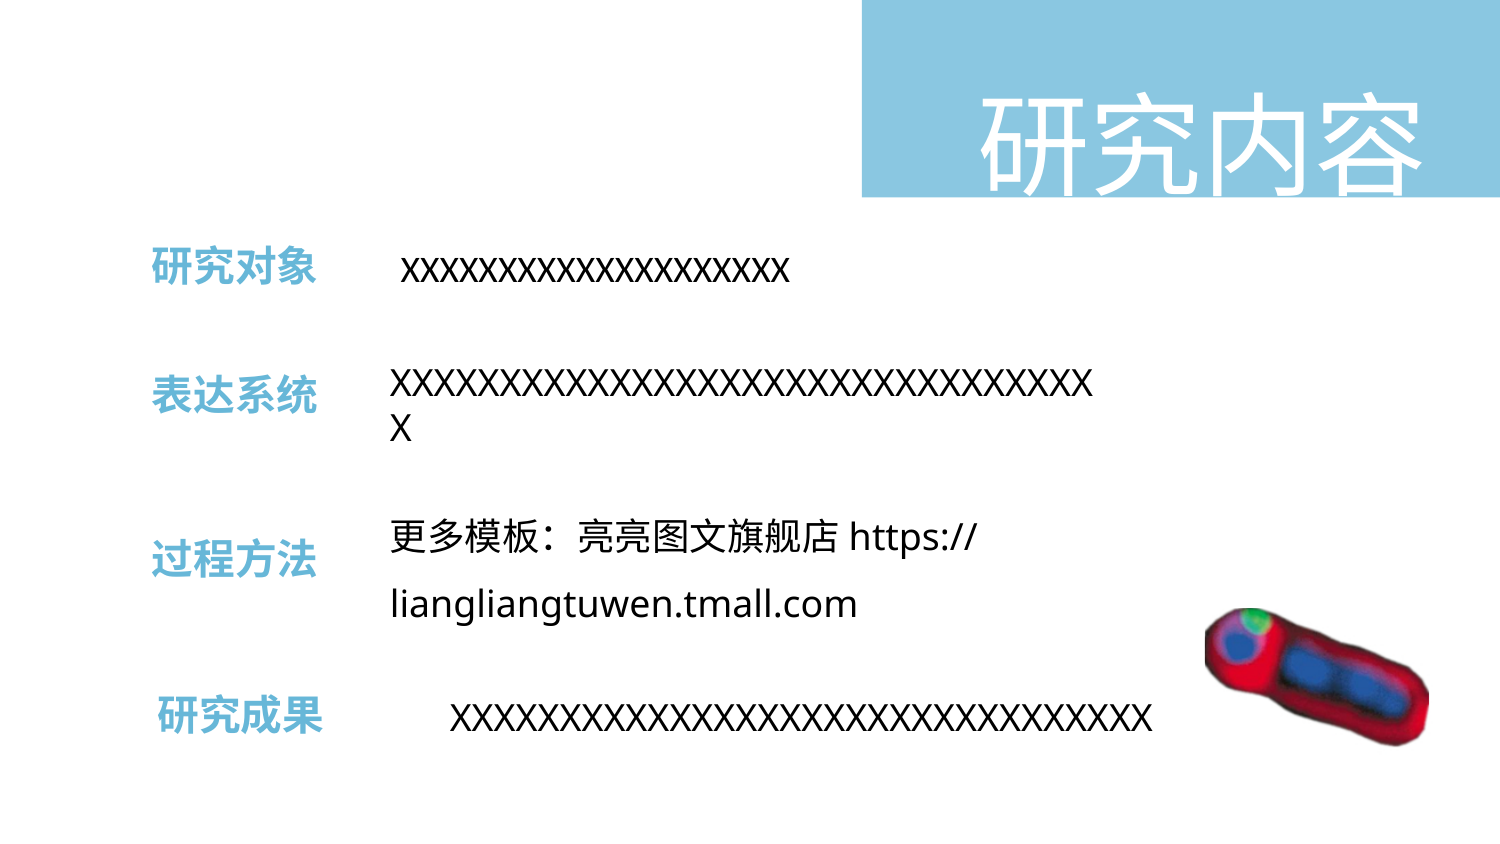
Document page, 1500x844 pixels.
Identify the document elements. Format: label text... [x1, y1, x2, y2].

text_box 研究内容 [962, 67, 1447, 218]
text_box [860, 0, 1500, 199]
text_box XXXXXXXXXXXXXXXXXXXXXXXXXXXXXXXX [435, 663, 1169, 746]
text_box XXXXXXXXXXXXXXXXXXXXXXXXXXXXXXXXX [374, 351, 1125, 456]
picture [1204, 607, 1449, 756]
text_box 更多模板：亮亮图文旗舰店https://liangliangtuwen.tmall.com [374, 482, 1442, 633]
text_box 过程方法 [136, 525, 334, 591]
text_box 表达系统 [136, 361, 334, 427]
text_box 研究对象 [136, 232, 334, 298]
text_box XXXXXXXXXXXXXXXXXXXX [385, 237, 806, 298]
text_box 研究成果 [142, 681, 340, 747]
